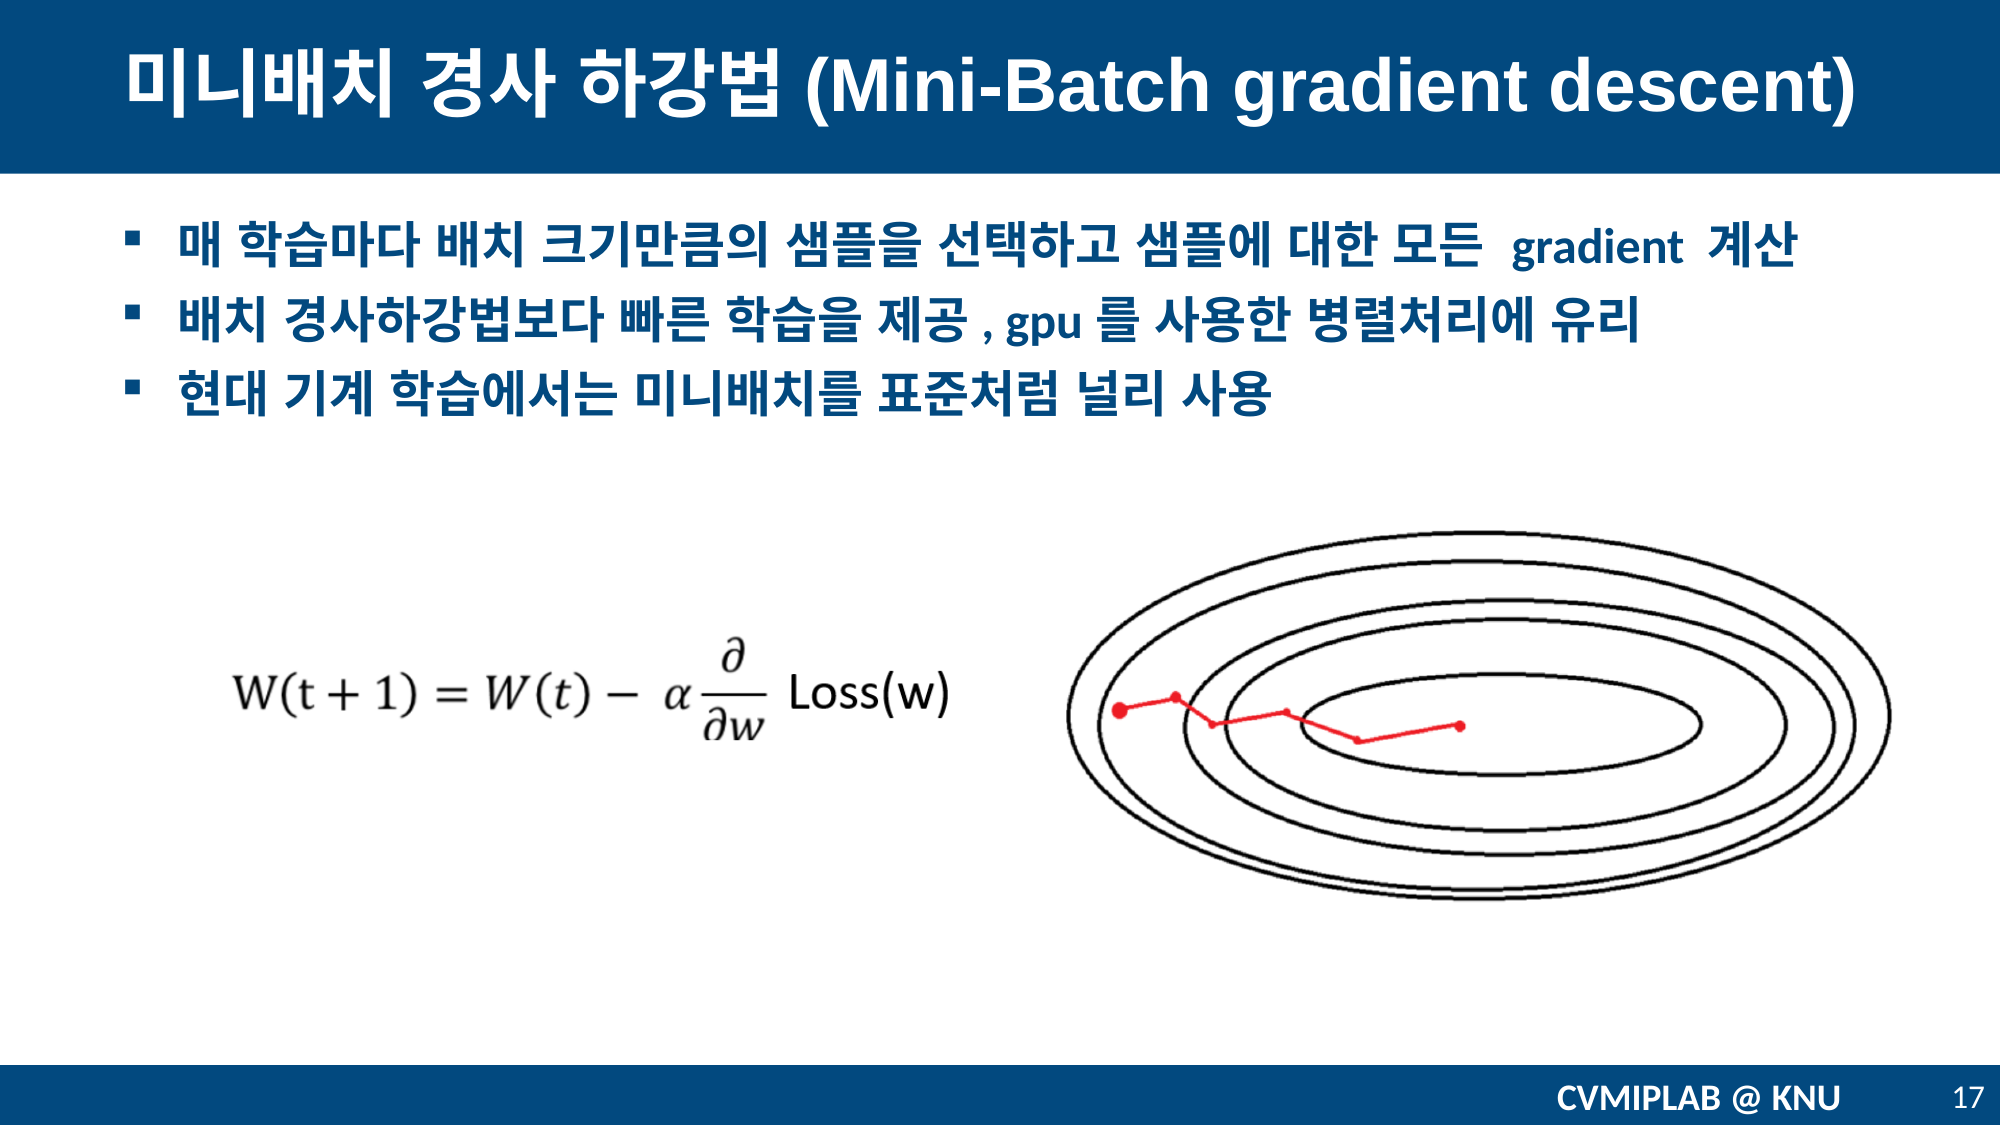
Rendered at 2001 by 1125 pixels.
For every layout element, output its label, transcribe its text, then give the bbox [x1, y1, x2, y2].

picture [215, 631, 975, 757]
footer CVMIPLAB @ KNU [1489, 1065, 1909, 1125]
slide_number 17 [1909, 1065, 2000, 1125]
title 미니배치 경사 하강법(Mini-Batch gradient descent) [108, 12, 1892, 162]
text_box 매 학습마다 배치 크기만큼의 샘플을 선택하고 샘플에 대한 모든 gradient 계산 배치 경사하강법보다 빠른 학습을 제공, gpu를 사용한 병렬처리에 유리 현대 기계 학습에서는 미니배치를 표준처럼 널리 사용 [106, 212, 1890, 952]
picture [1040, 521, 1910, 924]
